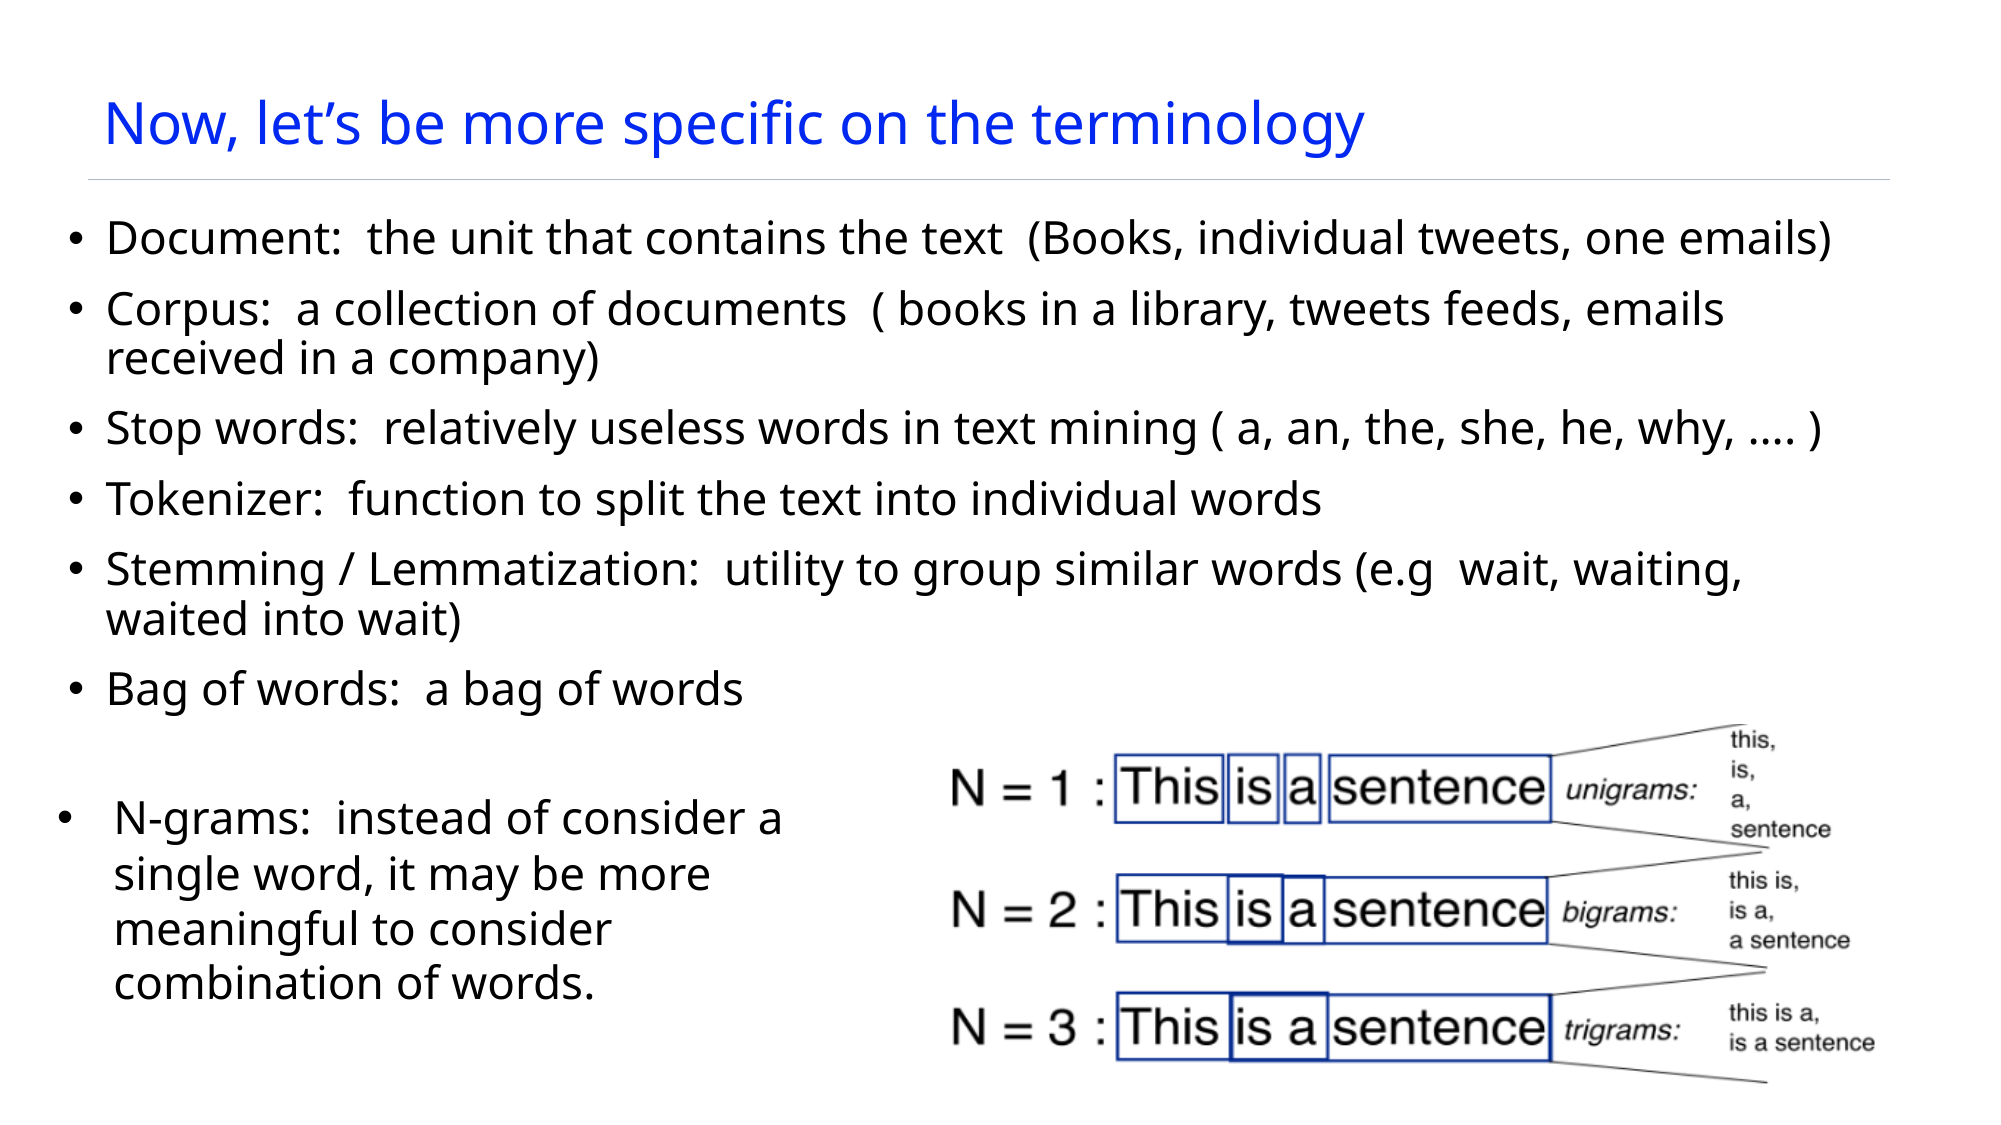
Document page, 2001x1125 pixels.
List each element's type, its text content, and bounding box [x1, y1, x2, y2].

title Now, let’s be more specific on the terminology [88, 59, 1763, 165]
list Document: the unit that contains the text (Books, individual tweets, one emails) Corpus: a collection of documents ( books in a library, tweets feeds, emails received in a company) Stop words: relatively useless words in text mining ( a, an, the, she, he, why, …. ) Tokenizer: function to split the text into individual words Stemming / Lemmatization: utility to group similar words (e.g wait, waiting, waited into wait) Bag of words: a bag of words [53, 207, 1885, 869]
text_box N-grams: instead of consider a single word, it may be more meaningful to consider combination of words. [42, 736, 899, 1062]
picture [947, 724, 1885, 1099]
